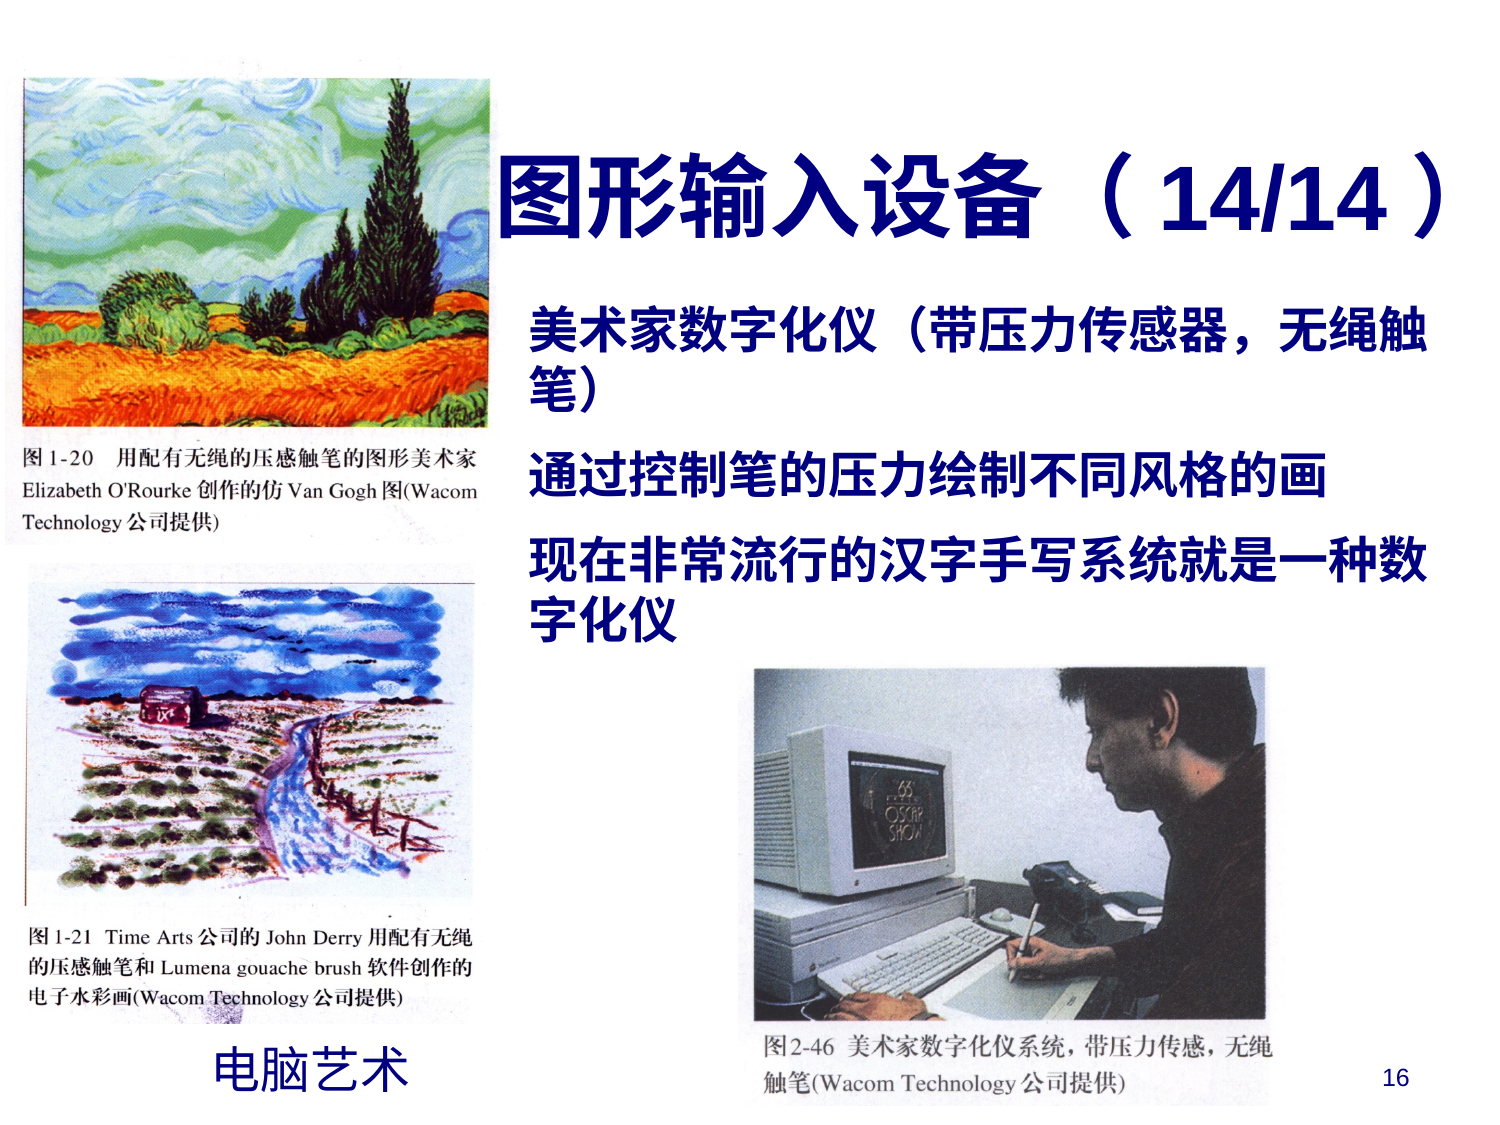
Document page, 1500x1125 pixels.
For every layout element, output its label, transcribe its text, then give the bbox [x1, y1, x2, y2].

picture [738, 649, 1286, 1107]
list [5, 562, 491, 1024]
text_box 电脑艺术 [195, 1032, 437, 1106]
text_box 美术家数字化仪（带压力传感器，无绳触笔） 通过控制笔的压力绘制不同风格的画 现在非常流行的汉字手写系统就是一种数字化仪 [513, 290, 1488, 656]
title 图形输入设备（14/14） [507, 99, 1500, 288]
picture [5, 55, 503, 545]
slide_number 16 [1291, 1023, 1426, 1100]
